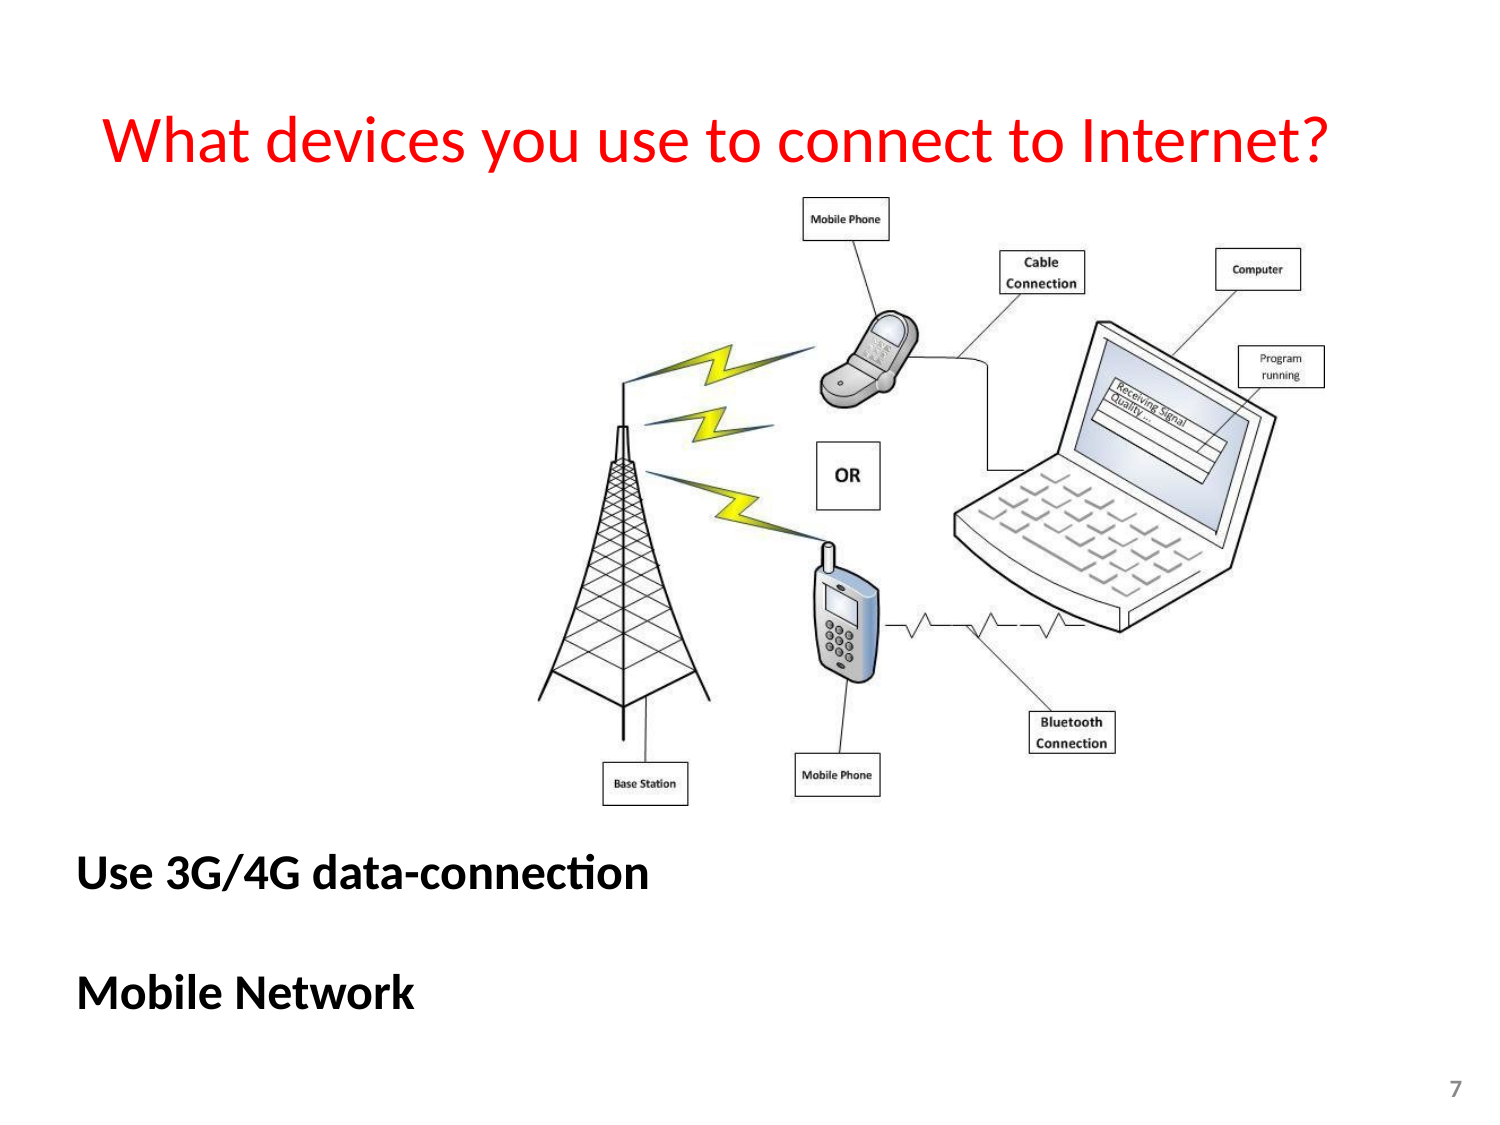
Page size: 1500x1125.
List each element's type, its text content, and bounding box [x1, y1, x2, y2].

picture [537, 197, 1325, 806]
title What devices you use to connect to Internet? [58, 72, 1376, 198]
text_box Use 3G/4G data-connection Mobile Network [61, 832, 666, 1027]
